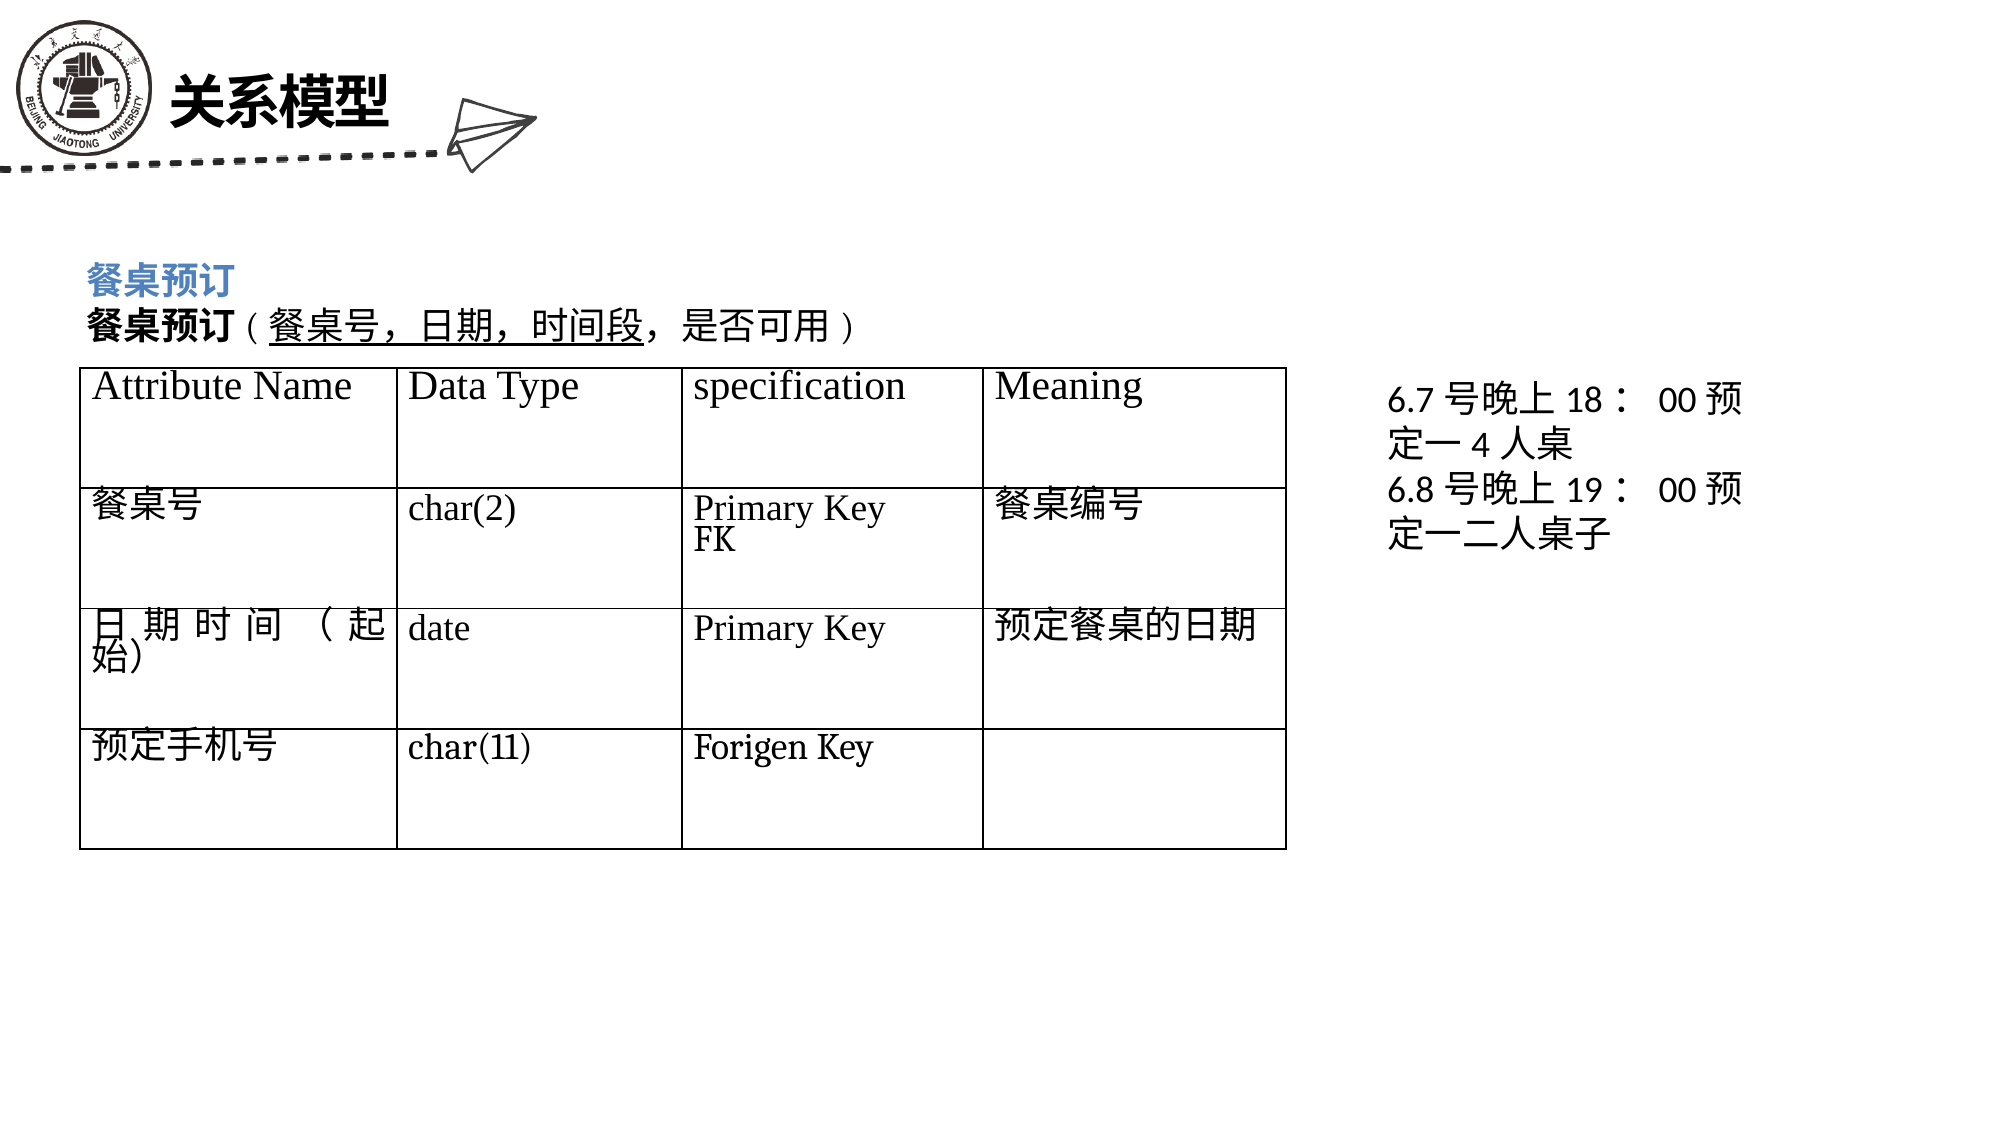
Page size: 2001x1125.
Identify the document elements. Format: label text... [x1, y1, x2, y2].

table_cell Primary Key FK [683, 489, 982, 608]
picture [0, 20, 446, 173]
table_cell Primary Key [683, 609, 982, 728]
table_cell Forigen Key [683, 730, 982, 848]
table_cell 日期时间（起始） [81, 609, 396, 728]
table_cell 预定手机号 [81, 730, 396, 848]
text_box [446, 98, 538, 174]
table_header Data Type [398, 369, 681, 487]
text_box 6.7号晚上18：00预定一4人桌 6.8号晚上19：00预定一二人桌子 [1372, 367, 1783, 608]
table_header specification [683, 369, 982, 487]
table_cell 餐桌号 [81, 489, 396, 608]
table_header Meaning [984, 369, 1285, 487]
text_box 关系模型 [153, 57, 446, 84]
table_cell 预定餐桌的日期 [984, 609, 1285, 728]
table_cell char(11) [398, 730, 681, 848]
table_cell char(2) [398, 489, 681, 608]
table_cell date [398, 609, 681, 728]
table_header Attribute Name [81, 369, 396, 487]
text_box 餐桌预订 餐桌预订(餐桌号，日期，时间段，是否可用) [71, 236, 870, 348]
table_cell 餐桌编号 [984, 489, 1285, 608]
table_cell [984, 730, 1285, 848]
